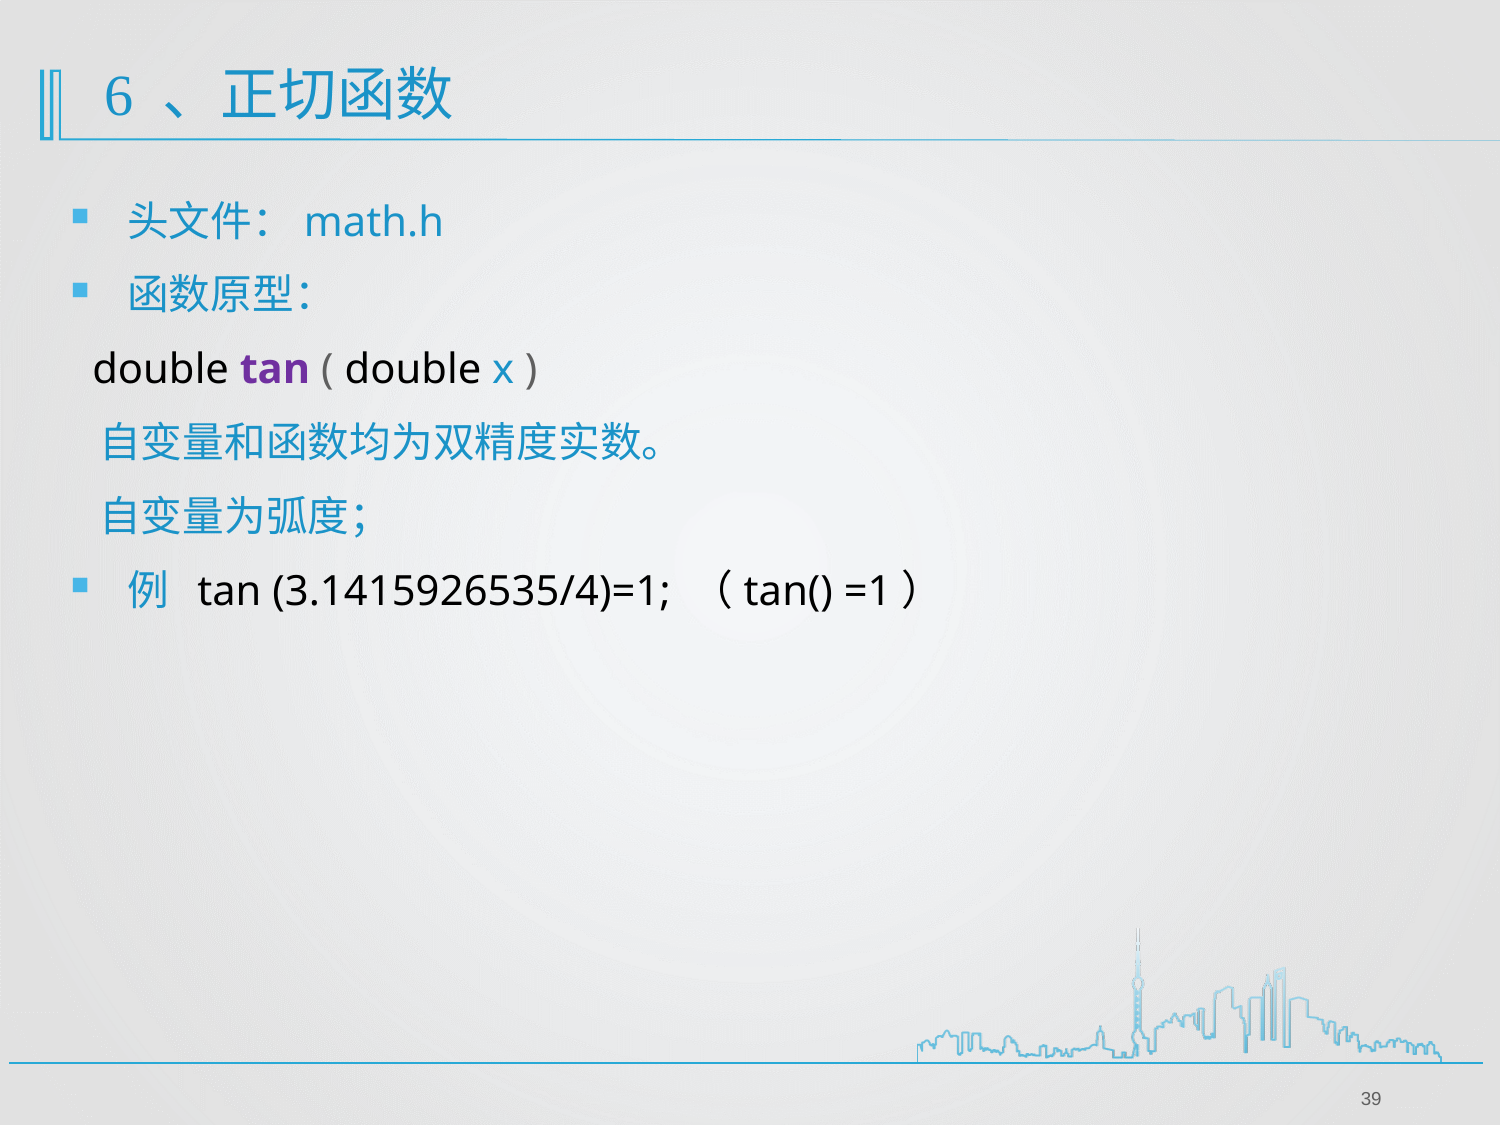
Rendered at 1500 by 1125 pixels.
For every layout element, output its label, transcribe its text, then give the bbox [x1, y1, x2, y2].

slide_number 39 [1059, 1067, 1397, 1125]
picture [0, 0, 1500, 1125]
text_box 6 、正切函数 [78, 49, 1316, 135]
